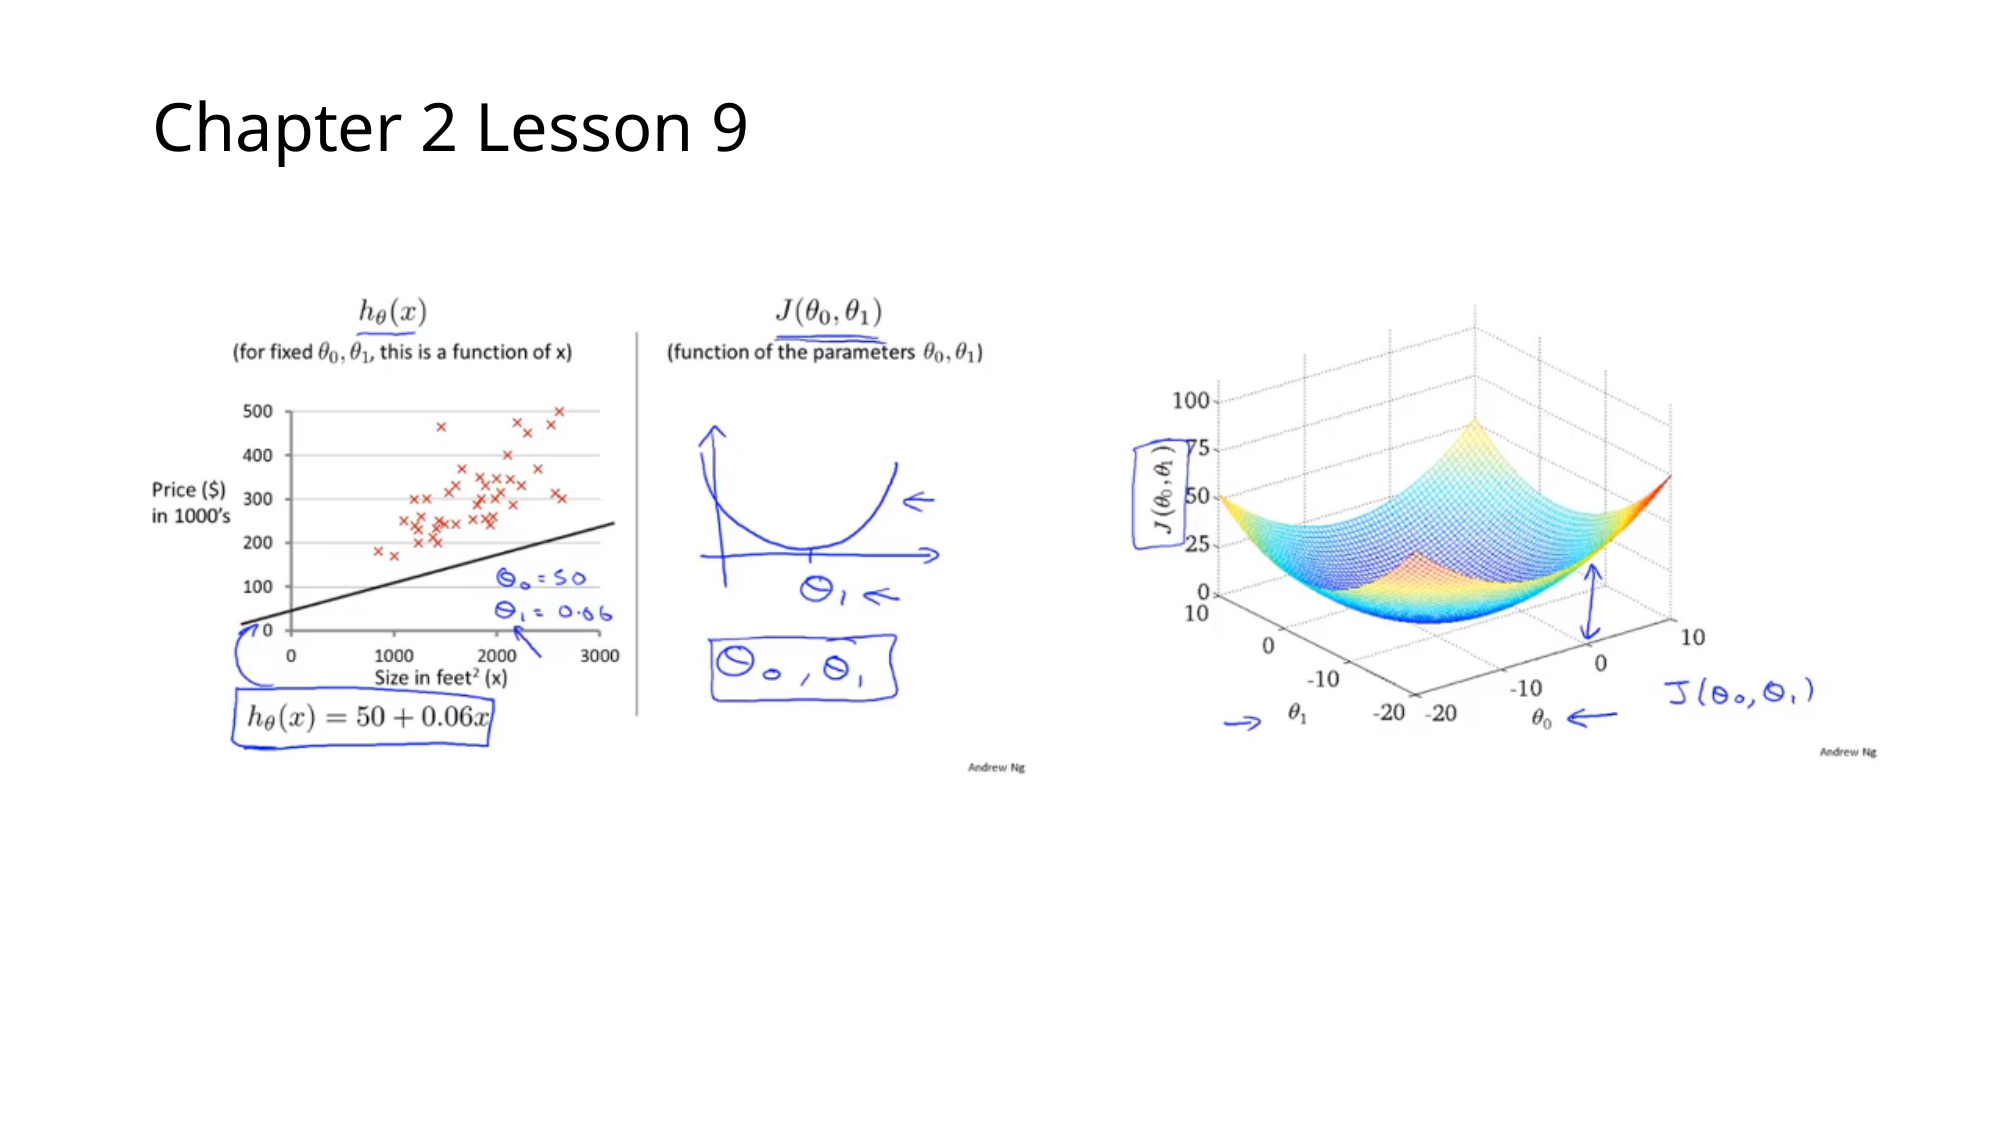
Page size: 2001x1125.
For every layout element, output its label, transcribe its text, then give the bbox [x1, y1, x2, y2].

picture [137, 258, 1082, 800]
picture [1096, 258, 1893, 772]
text_box Chapter 2 Lesson 9 [137, 77, 1802, 353]
